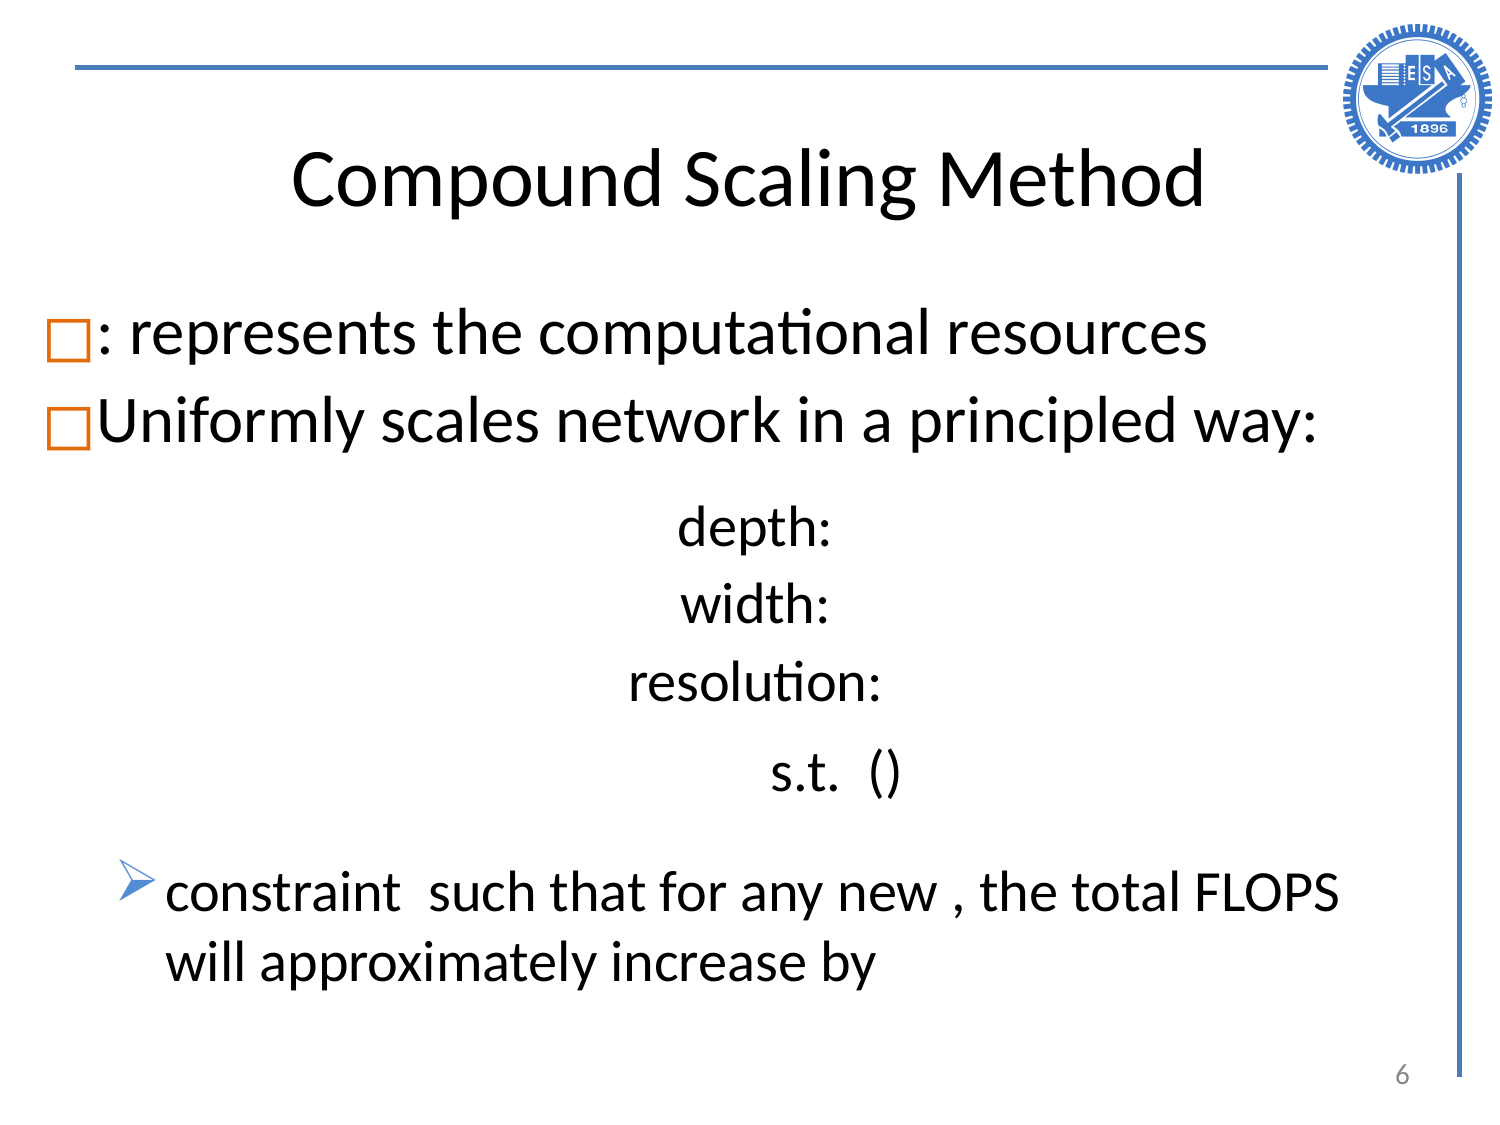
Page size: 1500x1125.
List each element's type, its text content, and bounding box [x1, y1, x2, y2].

slide_number 6 [1263, 1042, 1425, 1103]
picture [1343, 24, 1492, 174]
title Compound Scaling Method [75, 79, 1425, 268]
